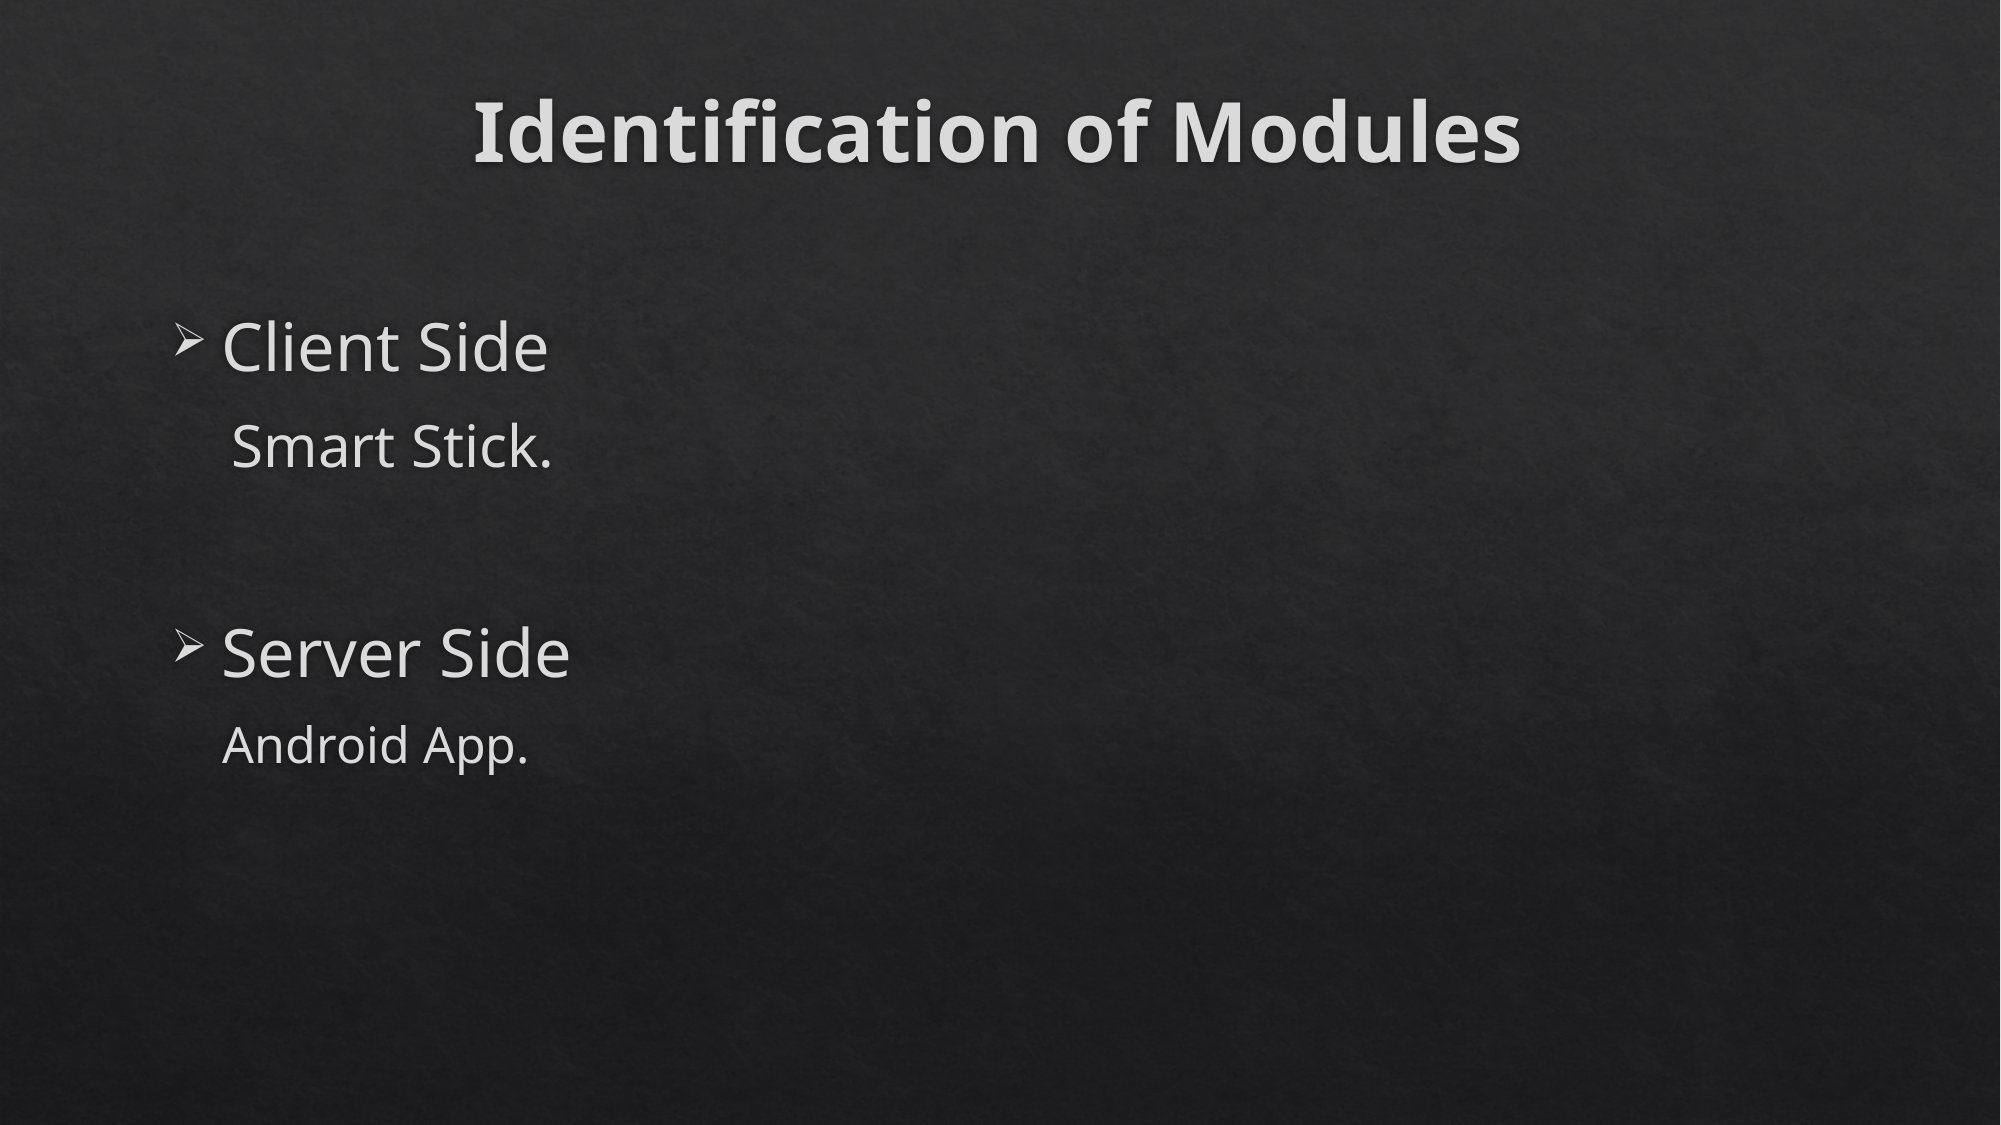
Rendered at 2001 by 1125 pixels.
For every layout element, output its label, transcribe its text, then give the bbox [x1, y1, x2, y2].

list Client Side Smart Stick. Server Side Android App. [149, 297, 1849, 950]
title Identification of Modules [149, 99, 1849, 260]
